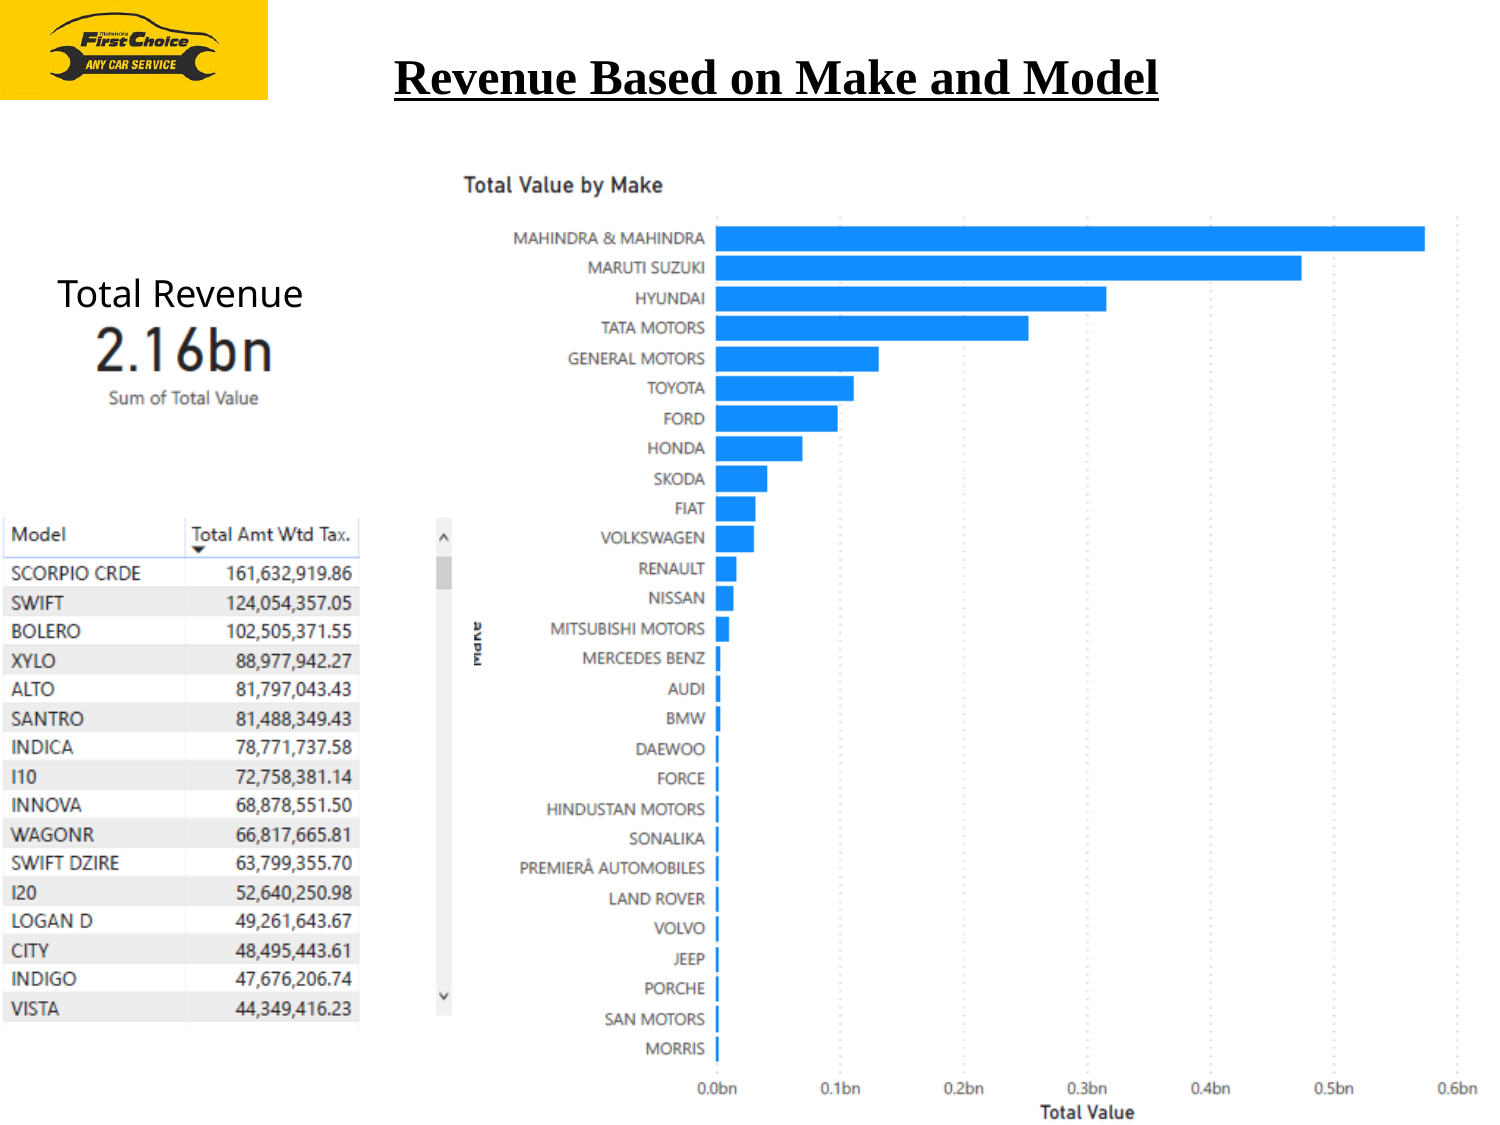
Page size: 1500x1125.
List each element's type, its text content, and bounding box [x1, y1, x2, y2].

picture [62, 299, 315, 426]
picture [0, 159, 1500, 1125]
picture [0, 0, 269, 101]
text_box Revenue Based on Make and Model [379, 37, 1174, 113]
text_box Total Revenue [42, 262, 319, 323]
